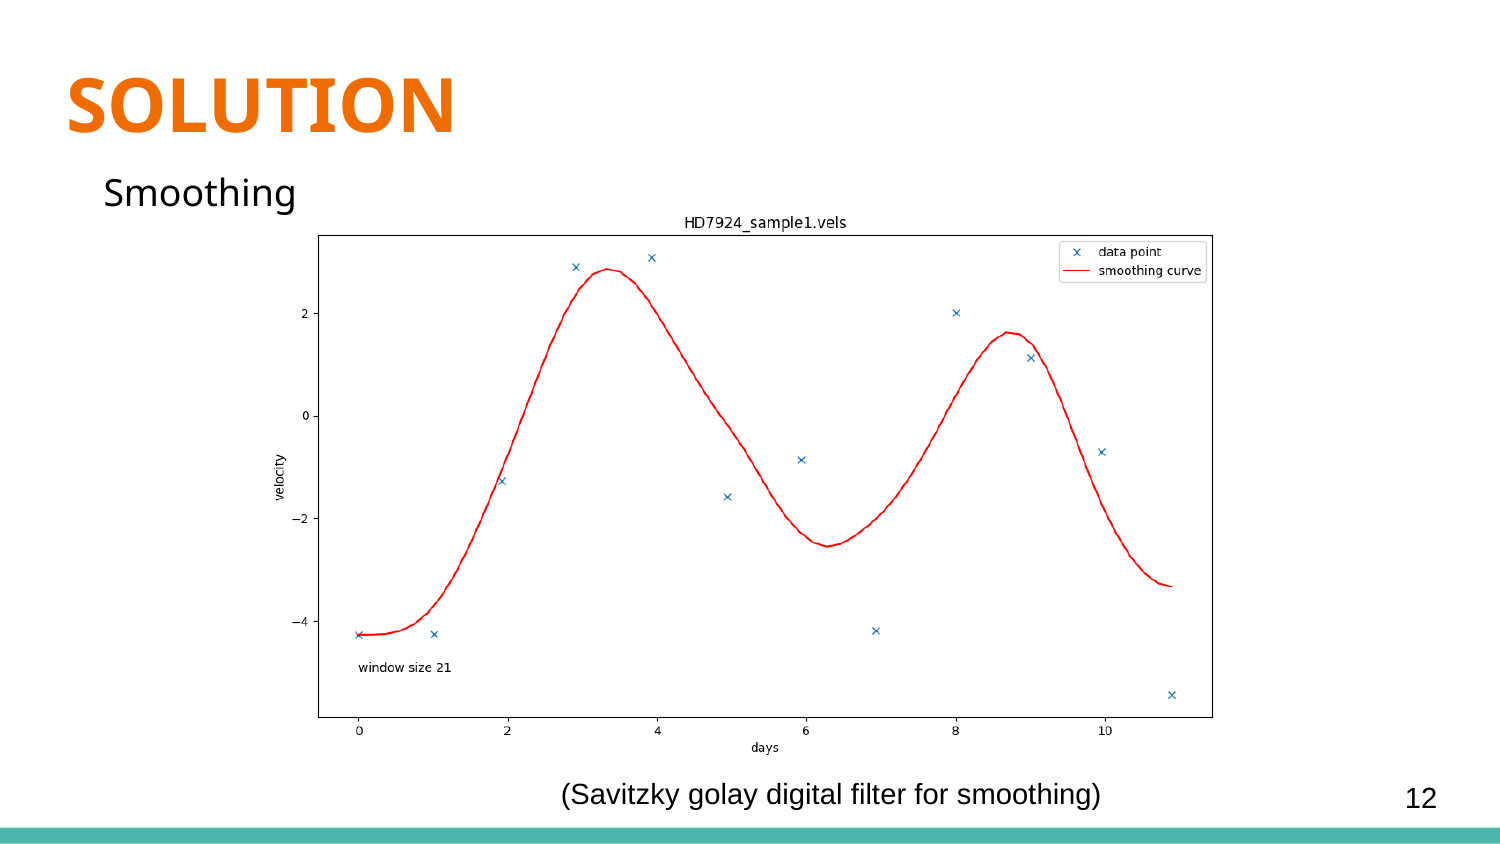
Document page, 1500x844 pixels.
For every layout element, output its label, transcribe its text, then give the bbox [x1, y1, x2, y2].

title SOLUTION [51, 42, 1449, 137]
slide_number ‹#› [1389, 764, 1480, 830]
text_box (Savitzky golay digital filter for smoothing) [511, 793, 1152, 829]
list Smoothing [51, 147, 1449, 258]
picture [173, 159, 1327, 785]
